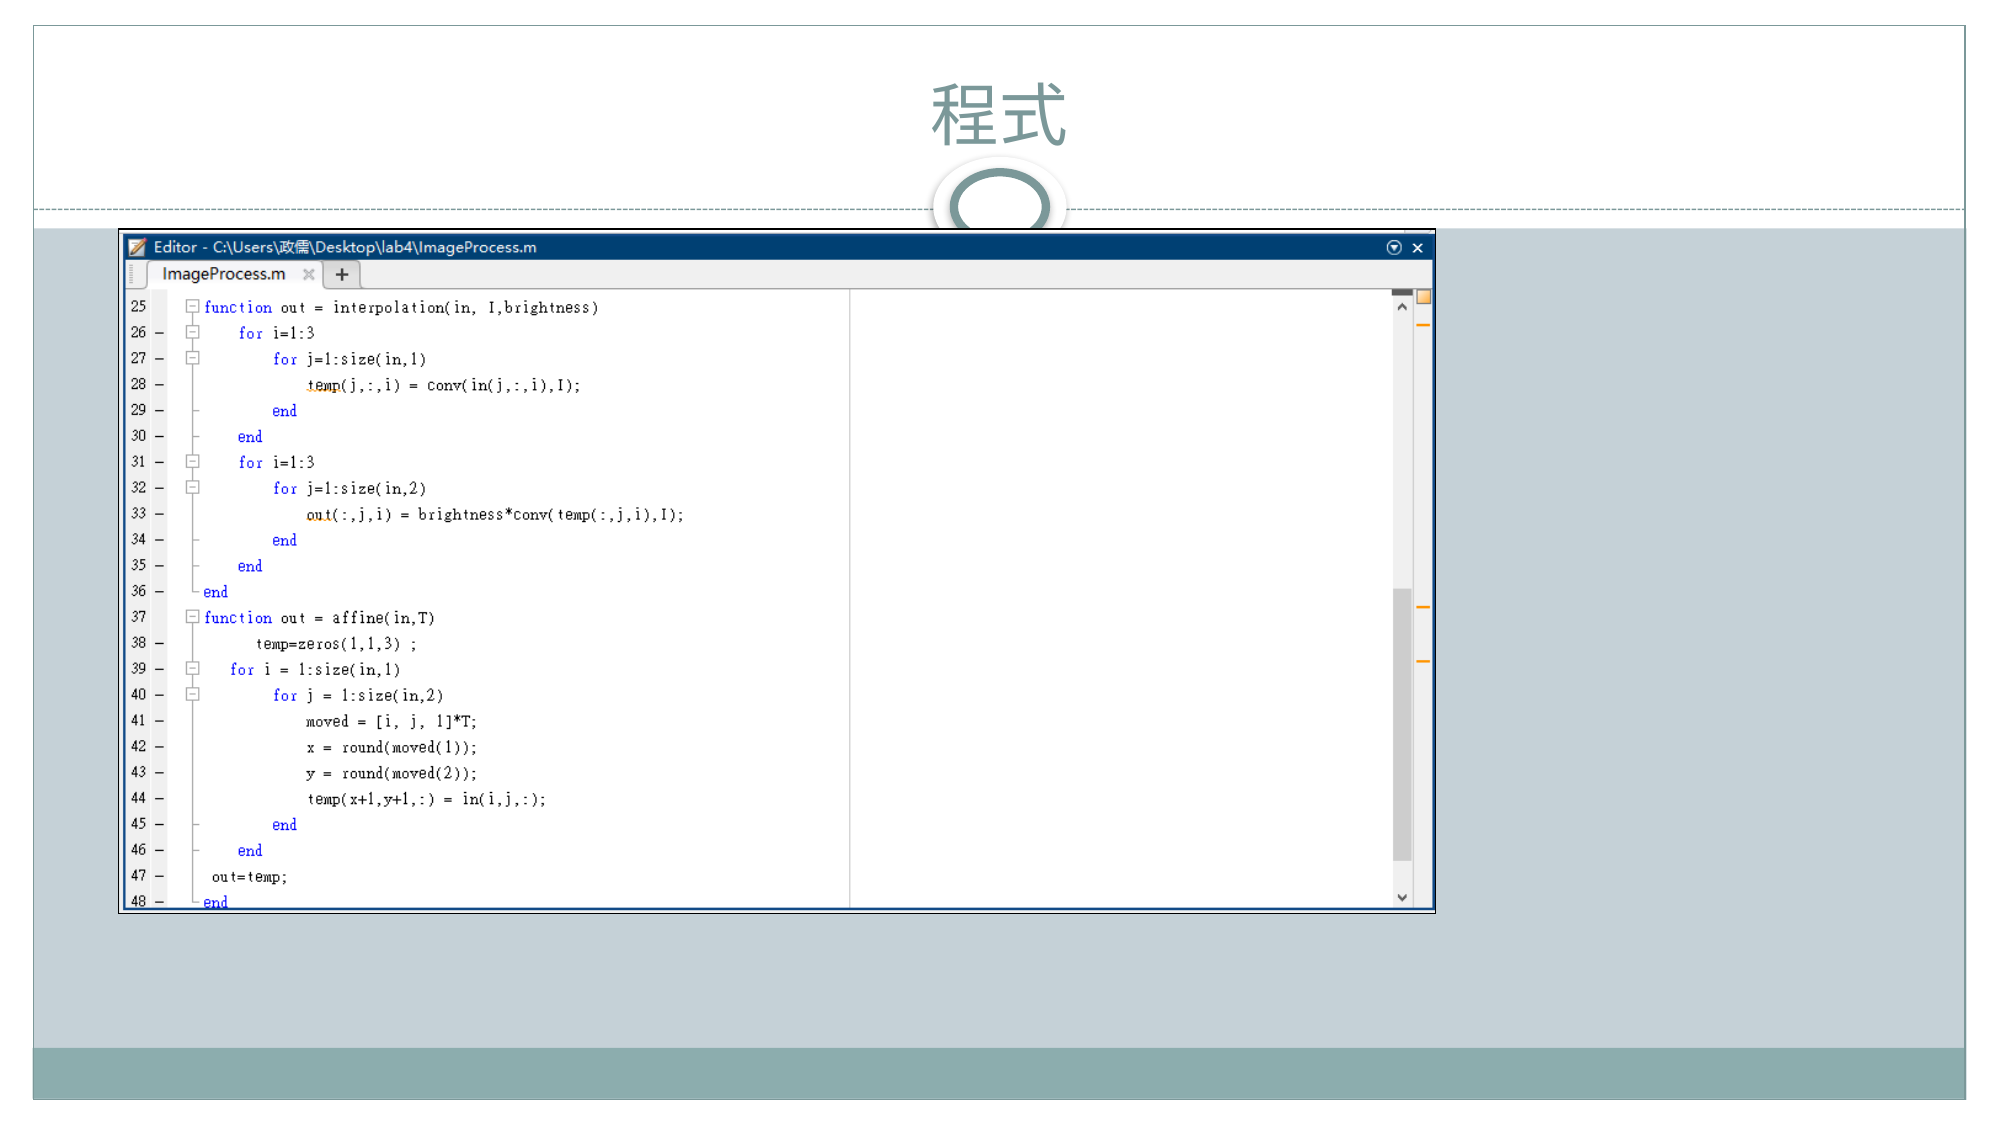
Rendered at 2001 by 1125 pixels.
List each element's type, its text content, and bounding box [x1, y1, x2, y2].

title 程式 [66, 37, 1933, 162]
picture [119, 229, 1436, 913]
